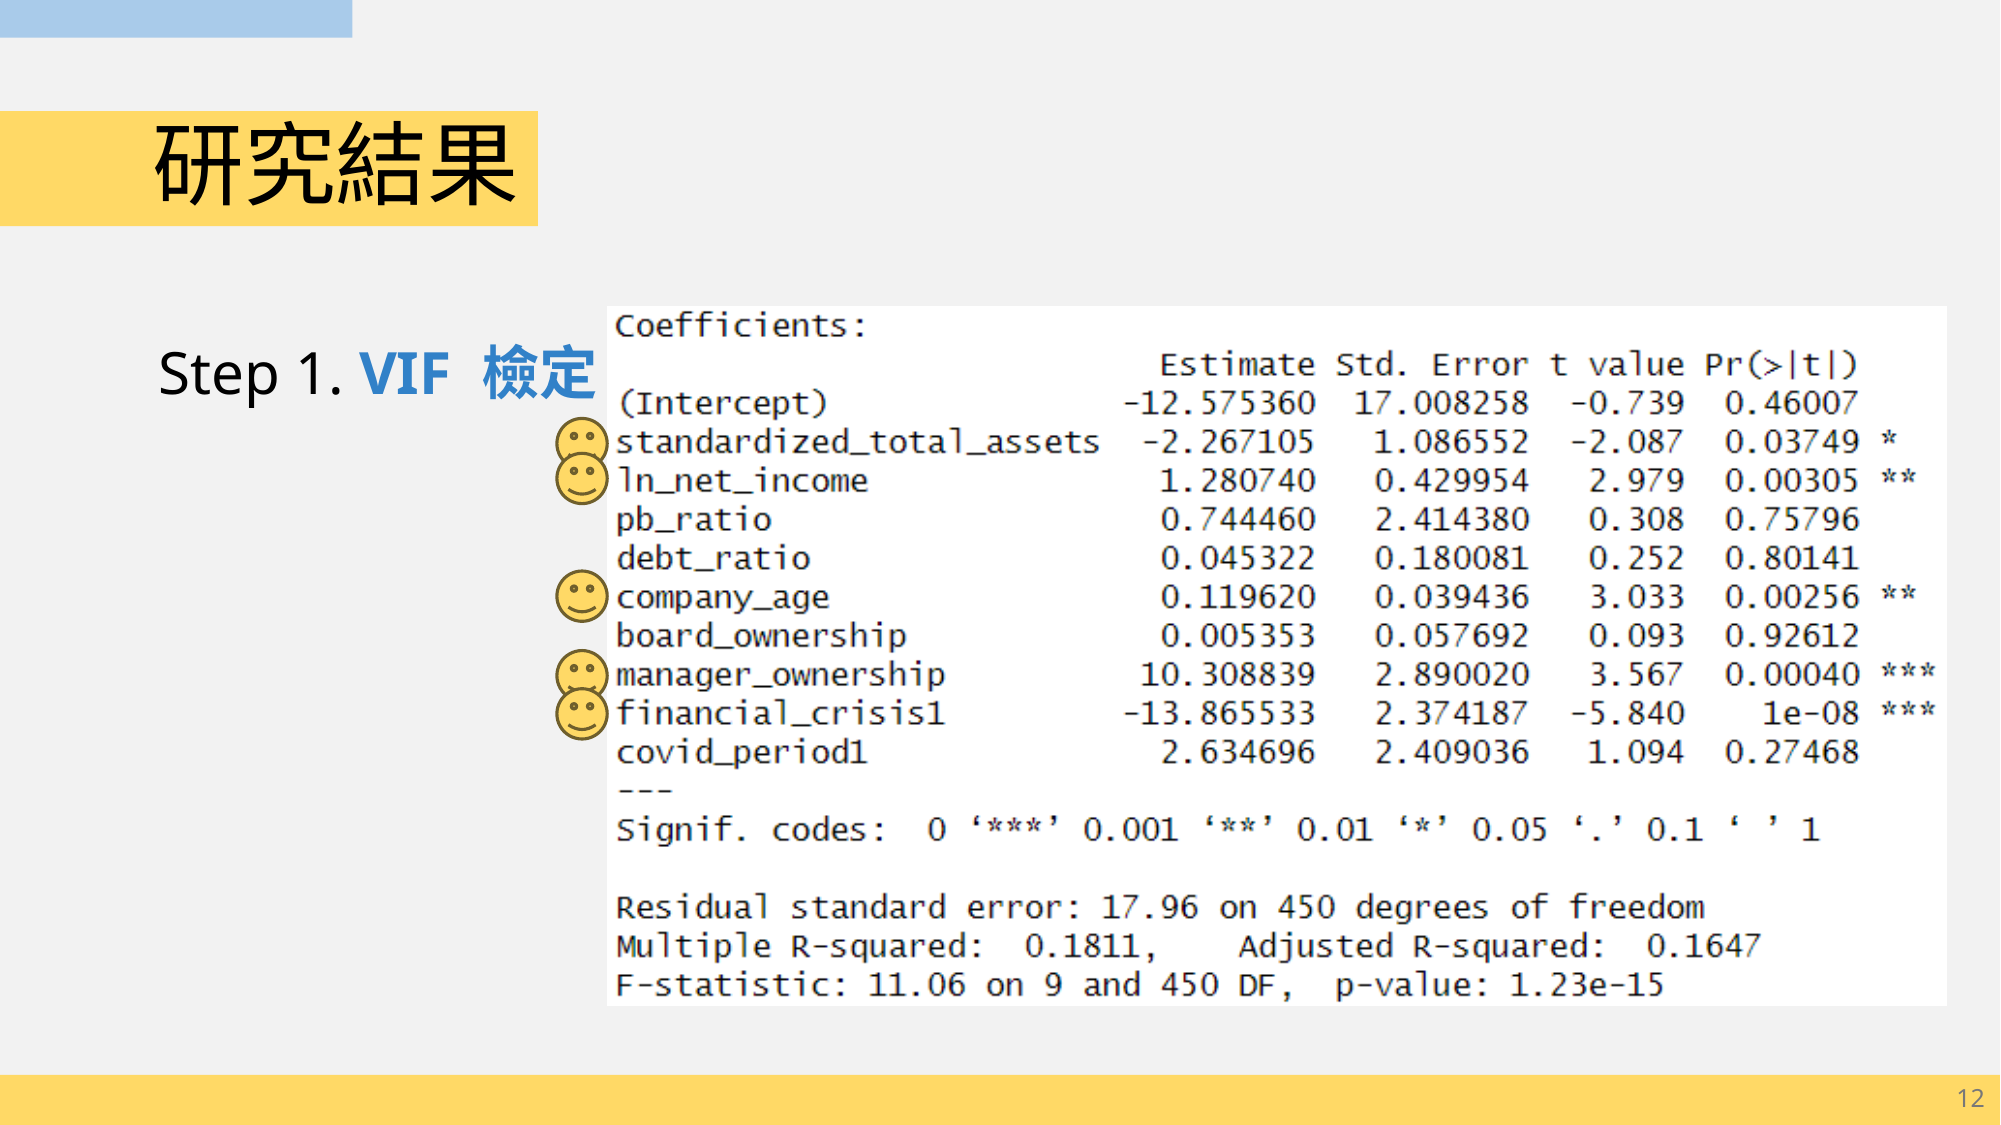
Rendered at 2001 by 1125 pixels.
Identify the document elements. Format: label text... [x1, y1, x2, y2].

text_box [555, 416, 606, 461]
text_box [555, 648, 606, 695]
picture [606, 306, 1947, 1006]
text_box Step 1. VIF 檢定 [143, 328, 606, 414]
text_box [0, 110, 137, 228]
slide_number 12 [1550, 1074, 2000, 1125]
text_box [555, 569, 606, 623]
title 研究結果 [137, 59, 1863, 278]
text_box [555, 451, 606, 506]
text_box [555, 687, 606, 741]
